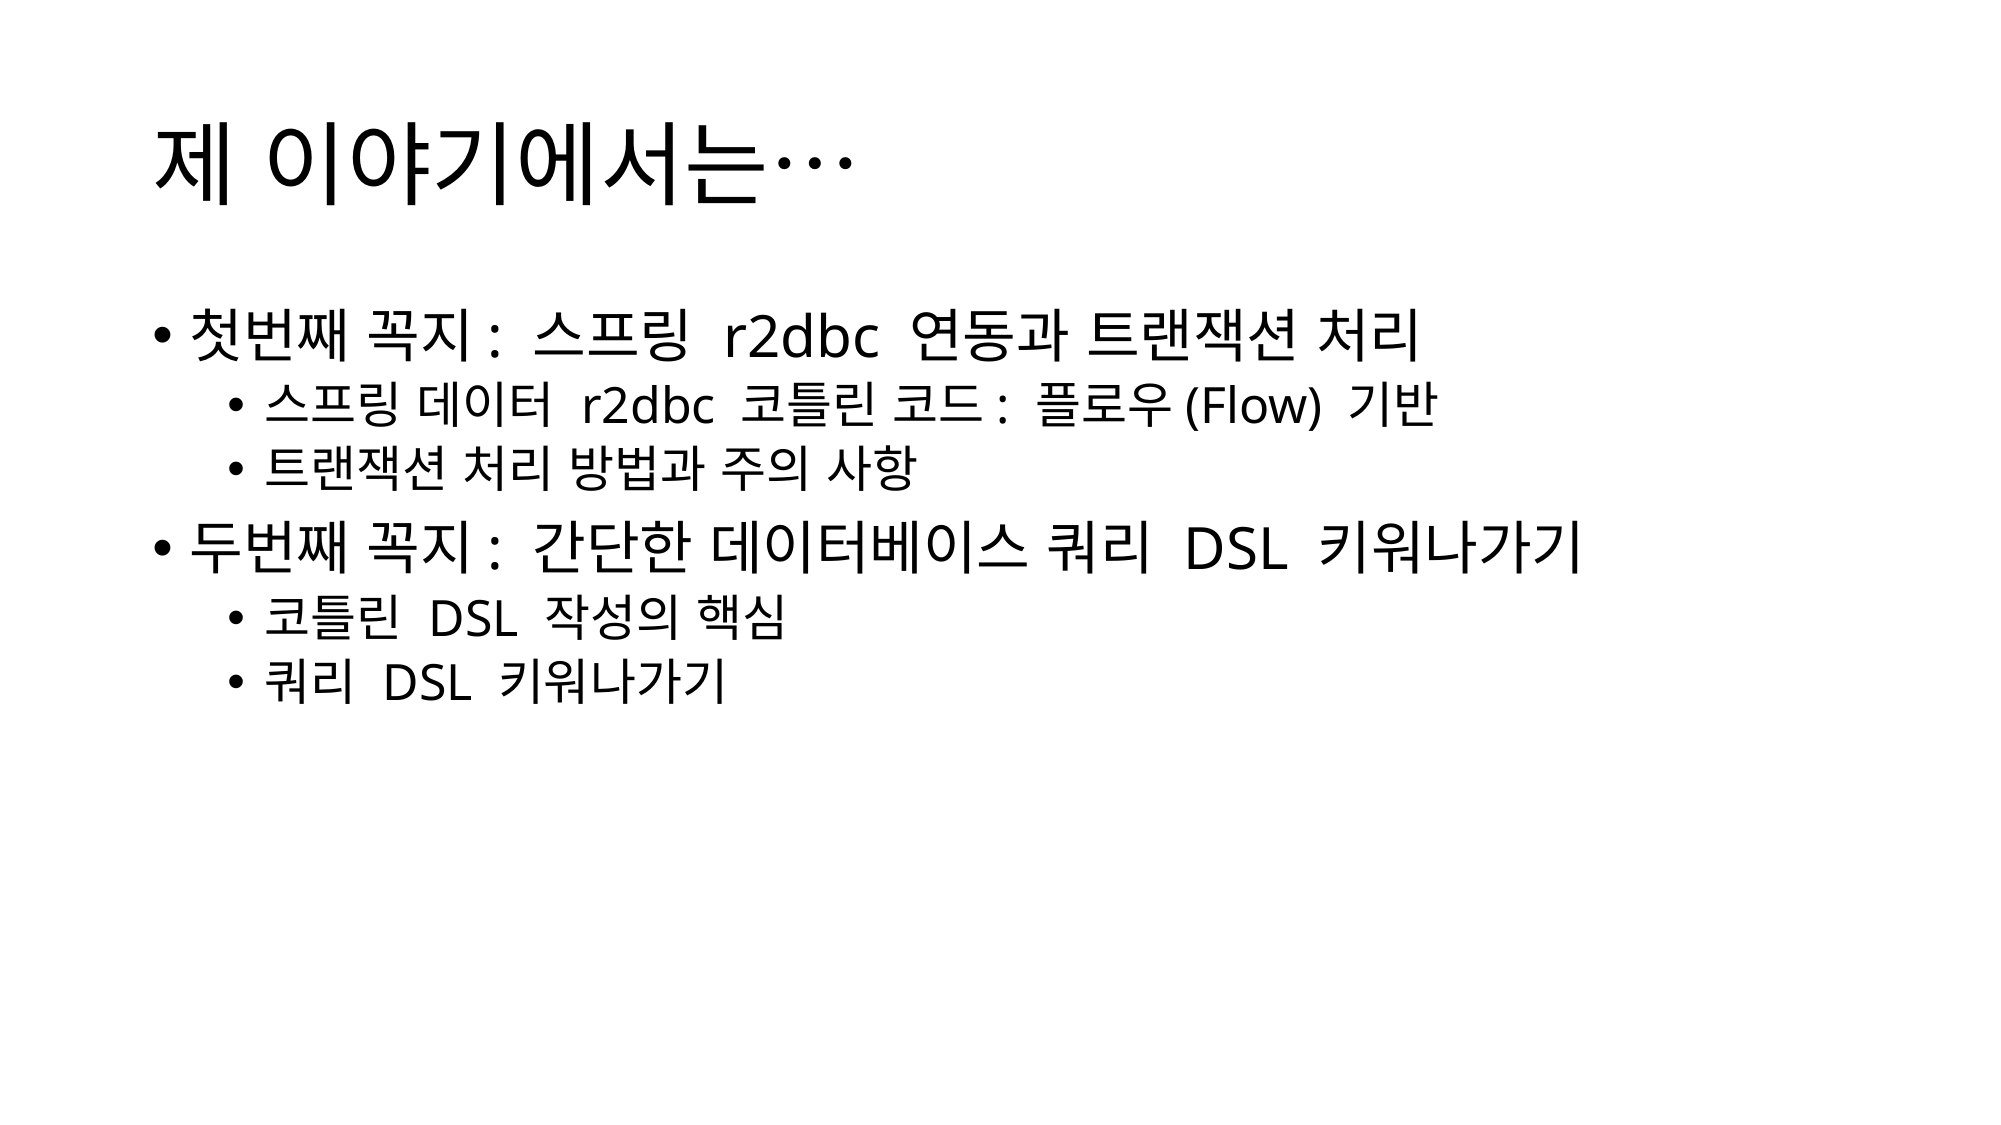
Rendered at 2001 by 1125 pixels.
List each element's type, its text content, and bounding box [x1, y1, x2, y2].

list 첫번째 꼭지: 스프링 r2dbc 연동과 트랜잭션 처리 스프링 데이터 r2dbc 코틀린 코드: 플로우(Flow) 기반 트랜잭션 처리 방법과 주의 사항 두번째 꼭지: 간단한 데이터베이스 쿼리 DSL 키워나가기 코틀린 DSL 작성의 핵심 쿼리 DSL 키워나가기 [137, 299, 1863, 1014]
title 제 이야기에서는… [137, 59, 1863, 278]
